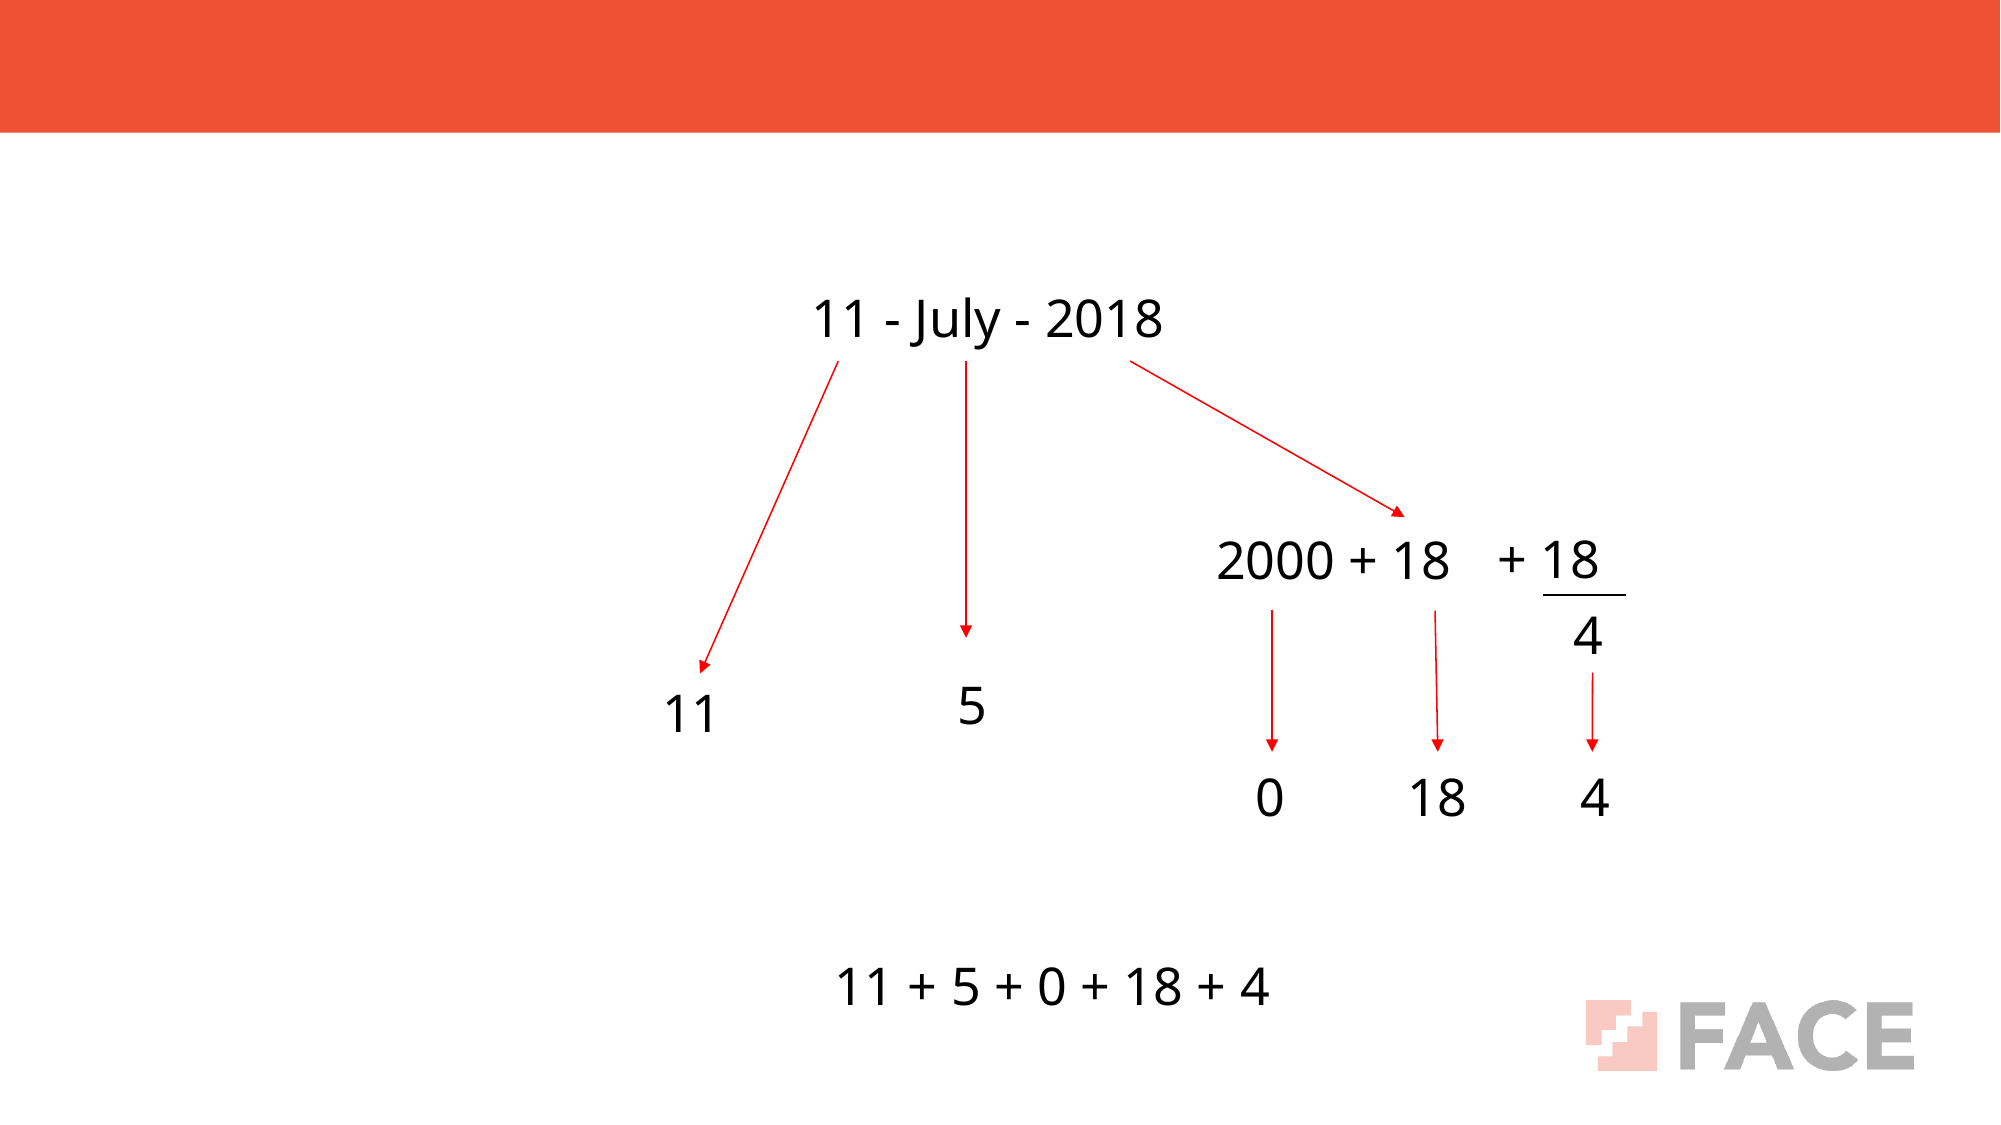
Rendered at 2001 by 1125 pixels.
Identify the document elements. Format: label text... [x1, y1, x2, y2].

text_box 2000 + 18 [1201, 510, 1558, 600]
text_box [1129, 360, 1405, 518]
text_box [699, 360, 839, 674]
text_box 4 [1558, 601, 1627, 673]
text_box [0, 0, 2000, 135]
text_box 18 [1393, 756, 1483, 835]
text_box 5 [943, 665, 1055, 743]
text_box + 18 [1482, 519, 1839, 597]
text_box 11 [647, 673, 807, 751]
picture [1586, 1000, 1914, 1071]
list 11 - July - 2018 [340, 278, 1635, 814]
text_box 11 + 5 + 0 + 18 + 4 [820, 945, 1485, 1023]
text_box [1434, 610, 1439, 752]
text_box 4 [1565, 757, 1620, 835]
text_box 0 [1240, 757, 1342, 835]
